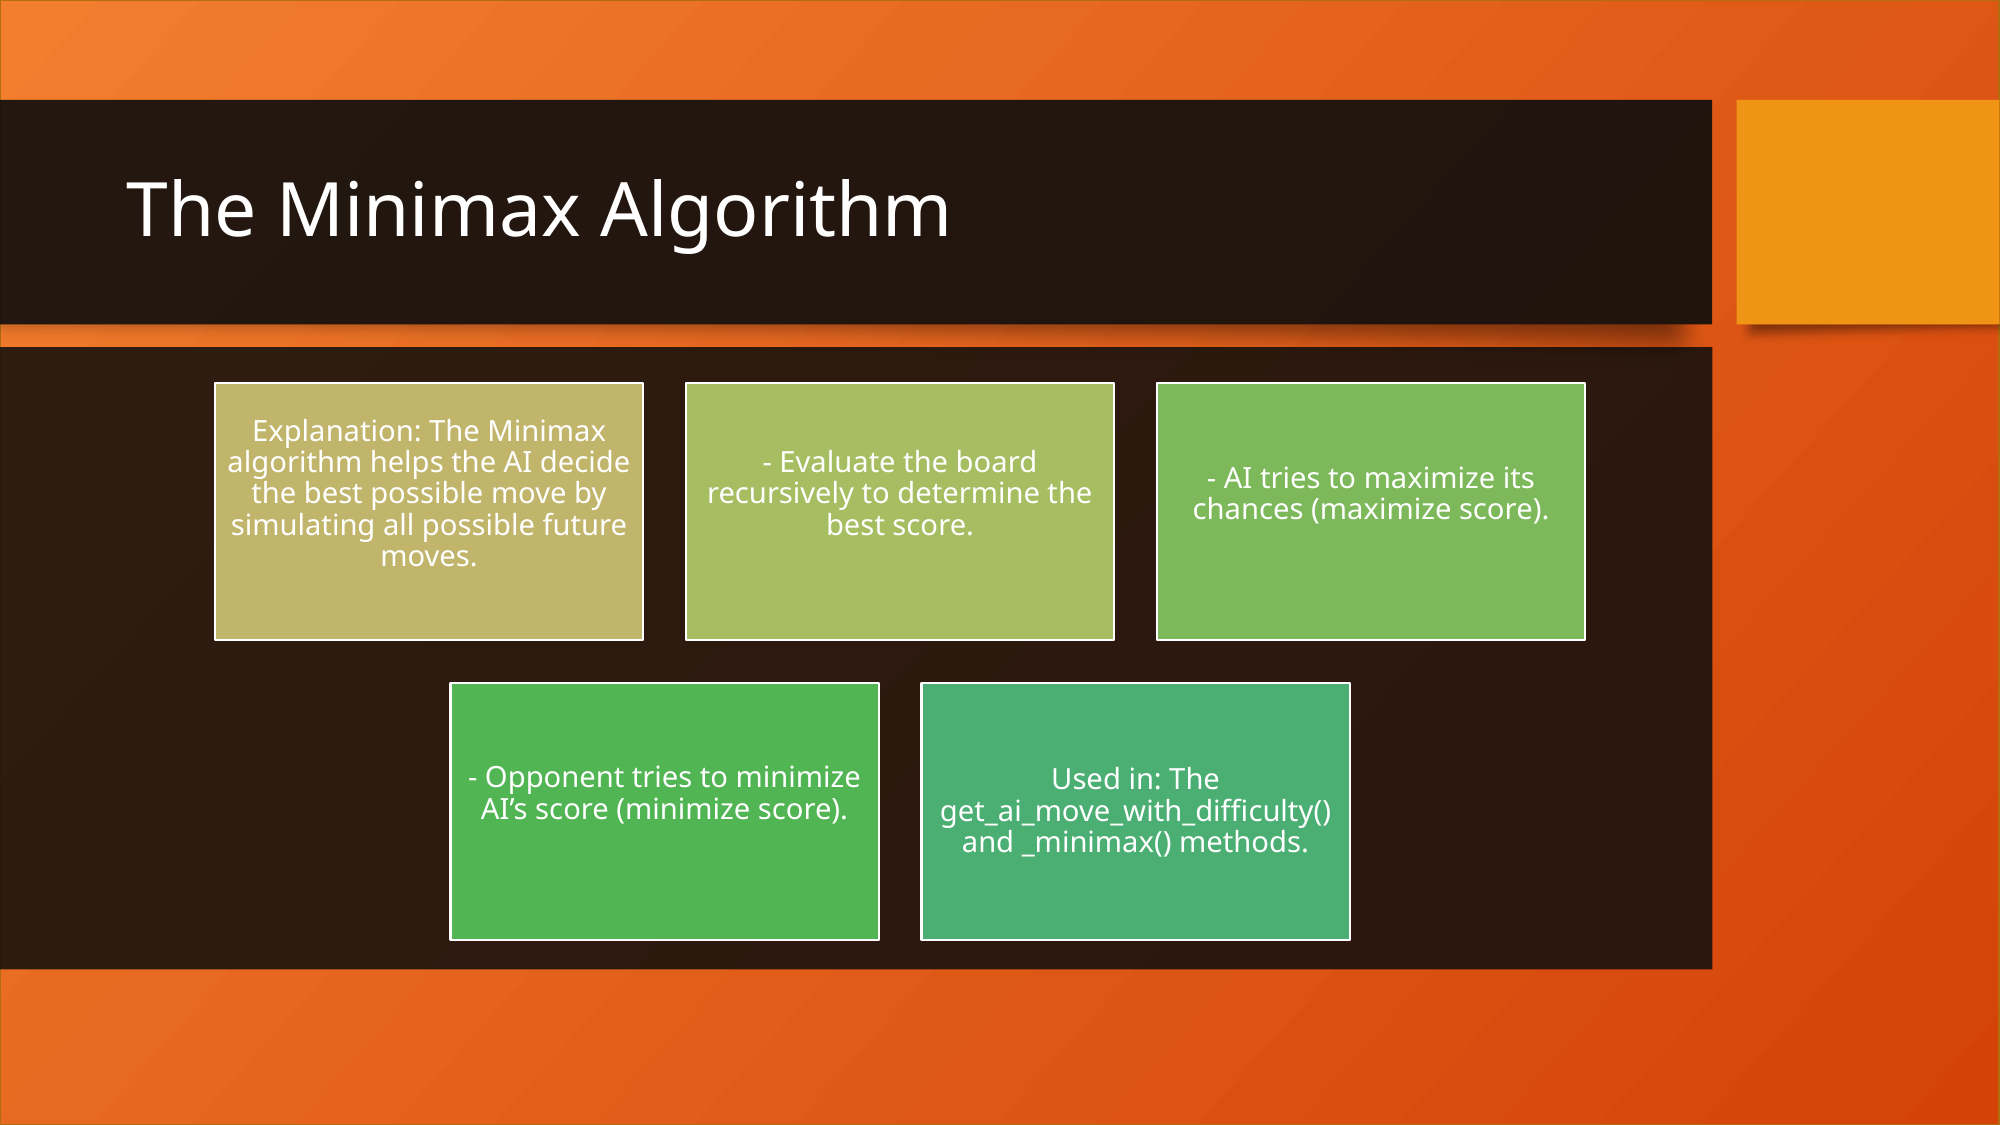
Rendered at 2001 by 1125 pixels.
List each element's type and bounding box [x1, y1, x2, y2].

picture [0, 0, 2000, 1125]
text_box [111, 383, 1689, 941]
